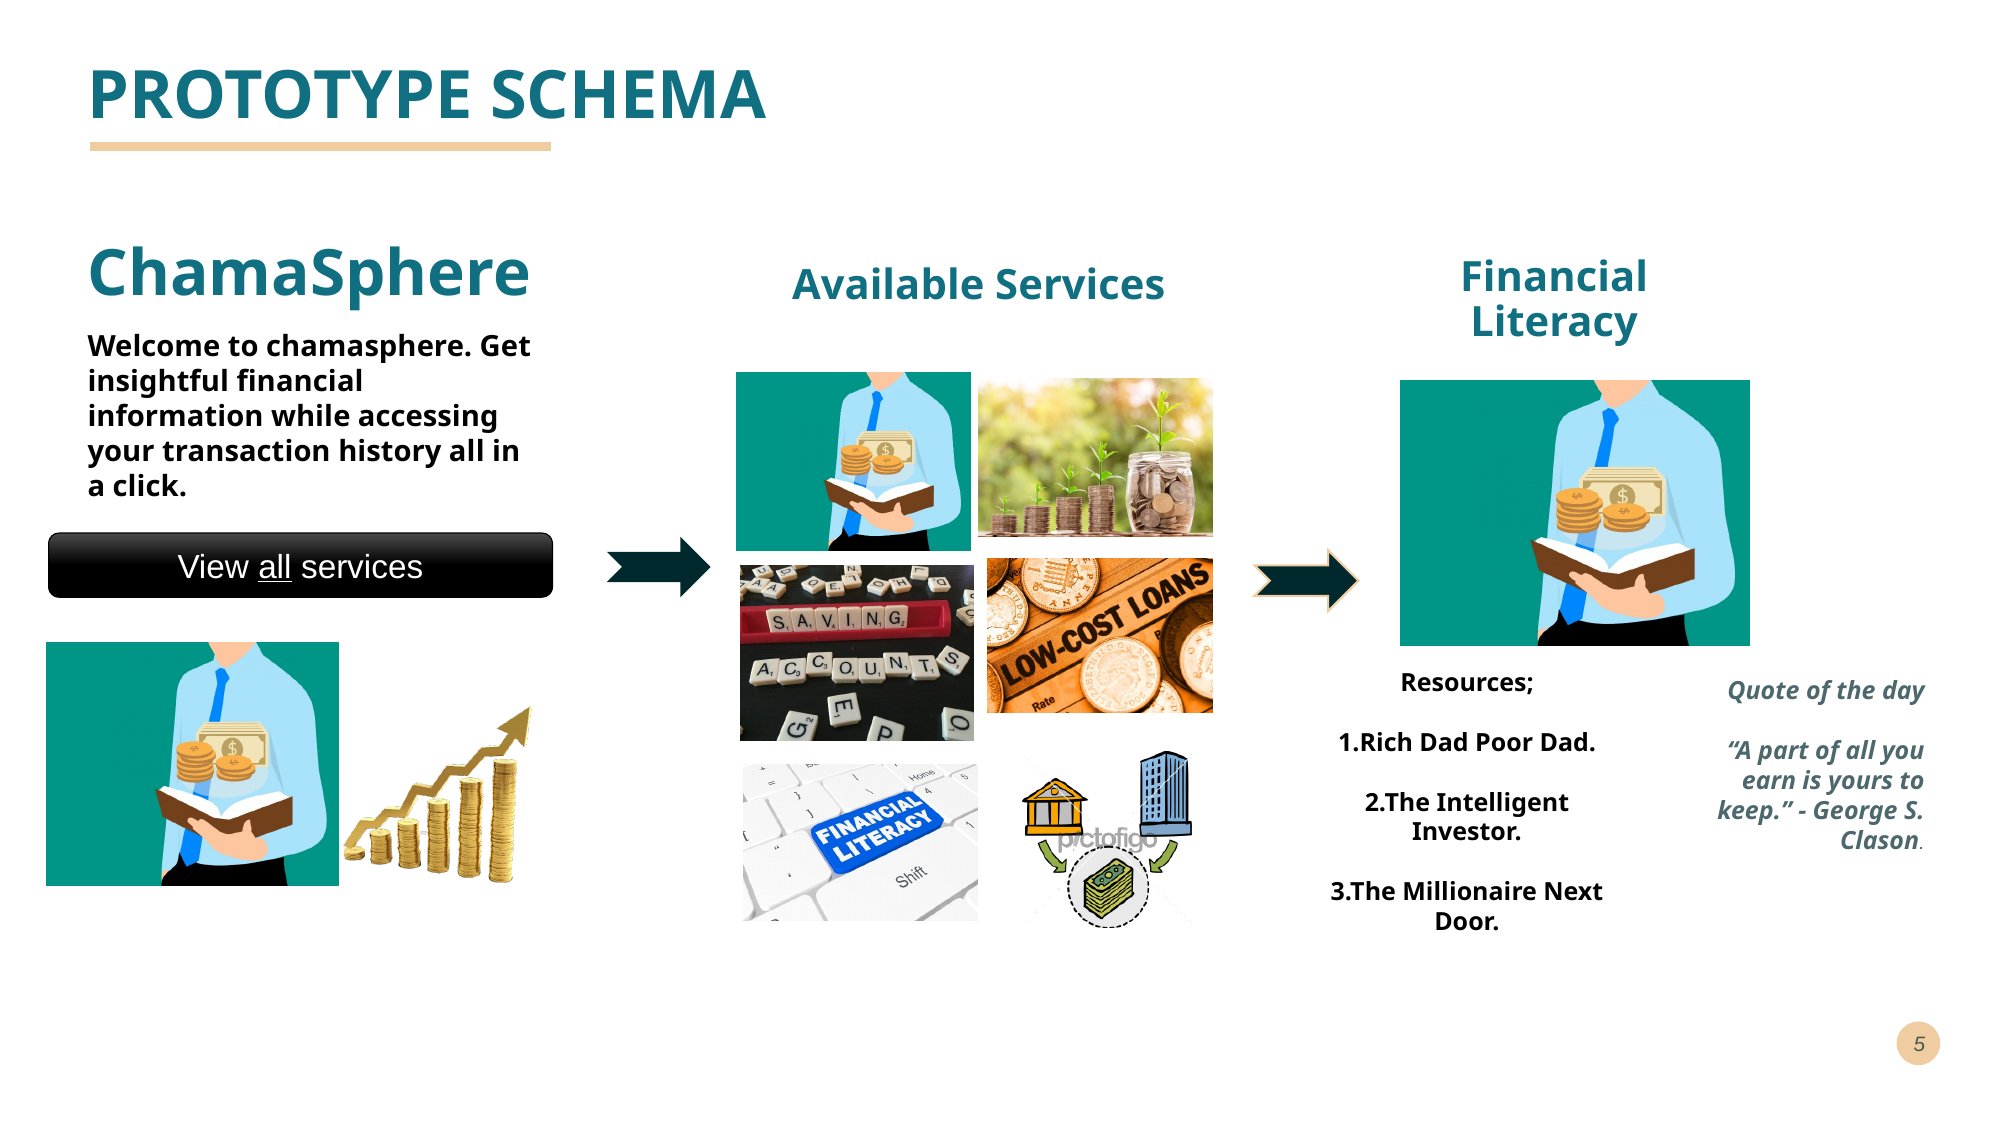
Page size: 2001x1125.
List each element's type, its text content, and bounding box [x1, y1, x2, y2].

slide_number 5 [1881, 1012, 1940, 1073]
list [736, 372, 971, 551]
list Quote of the day “A part of all you earn is yours to keep.” - George S. Clason. [1675, 693, 1940, 836]
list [987, 558, 1213, 713]
title PROTOTYPE SCHEMA [72, 0, 1798, 206]
text_box View all services [48, 532, 554, 598]
text_box Welcome to chamasphere. Get insightful financial information while accessing your transaction history all in a click. [72, 397, 559, 433]
picture [46, 642, 559, 893]
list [978, 378, 1213, 537]
text_box Available Services [712, 261, 1246, 310]
text_box Financial Literacy [1358, 262, 1750, 339]
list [1400, 380, 1750, 646]
text_box [1252, 547, 1360, 614]
list Resources; 1.Rich Dad Poor Dad. 2.The Intelligent Investor. 3.The Millionaire Next Door. [1311, 693, 1623, 909]
text_box ChamaSphere [72, 231, 554, 319]
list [1022, 751, 1192, 928]
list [740, 565, 974, 741]
text_box [604, 534, 713, 600]
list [743, 764, 978, 921]
